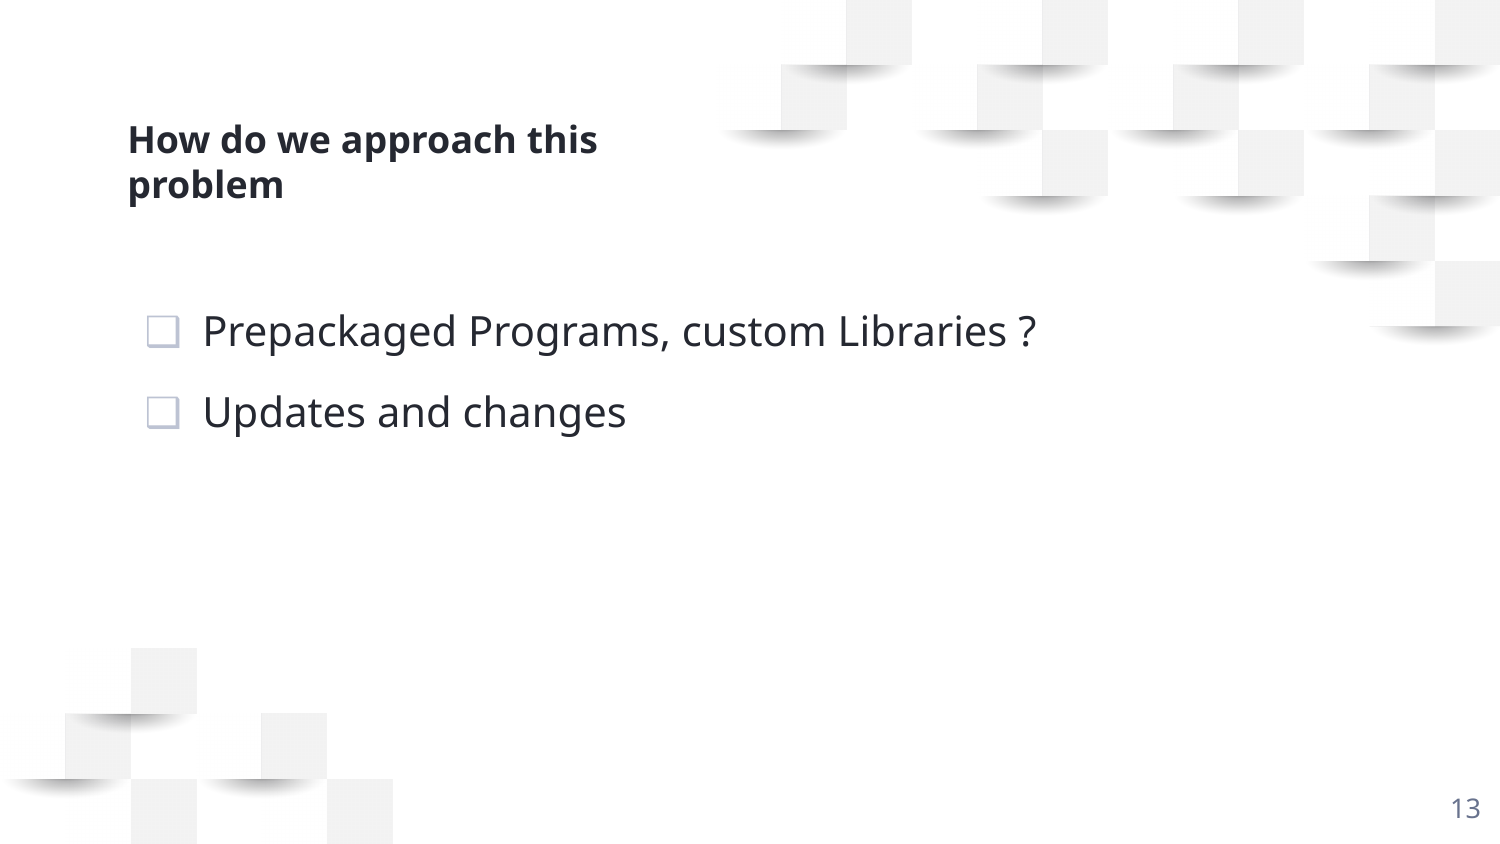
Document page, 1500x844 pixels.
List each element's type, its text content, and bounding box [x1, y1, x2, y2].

text_box <number> [1431, 776, 1500, 844]
picture [716, 0, 1500, 346]
text_box How do we approach this problem [127, 66, 716, 207]
text_box Prepackaged Programs, custom Libraries ? Updates and changes [127, 250, 1373, 731]
picture [0, 648, 393, 844]
